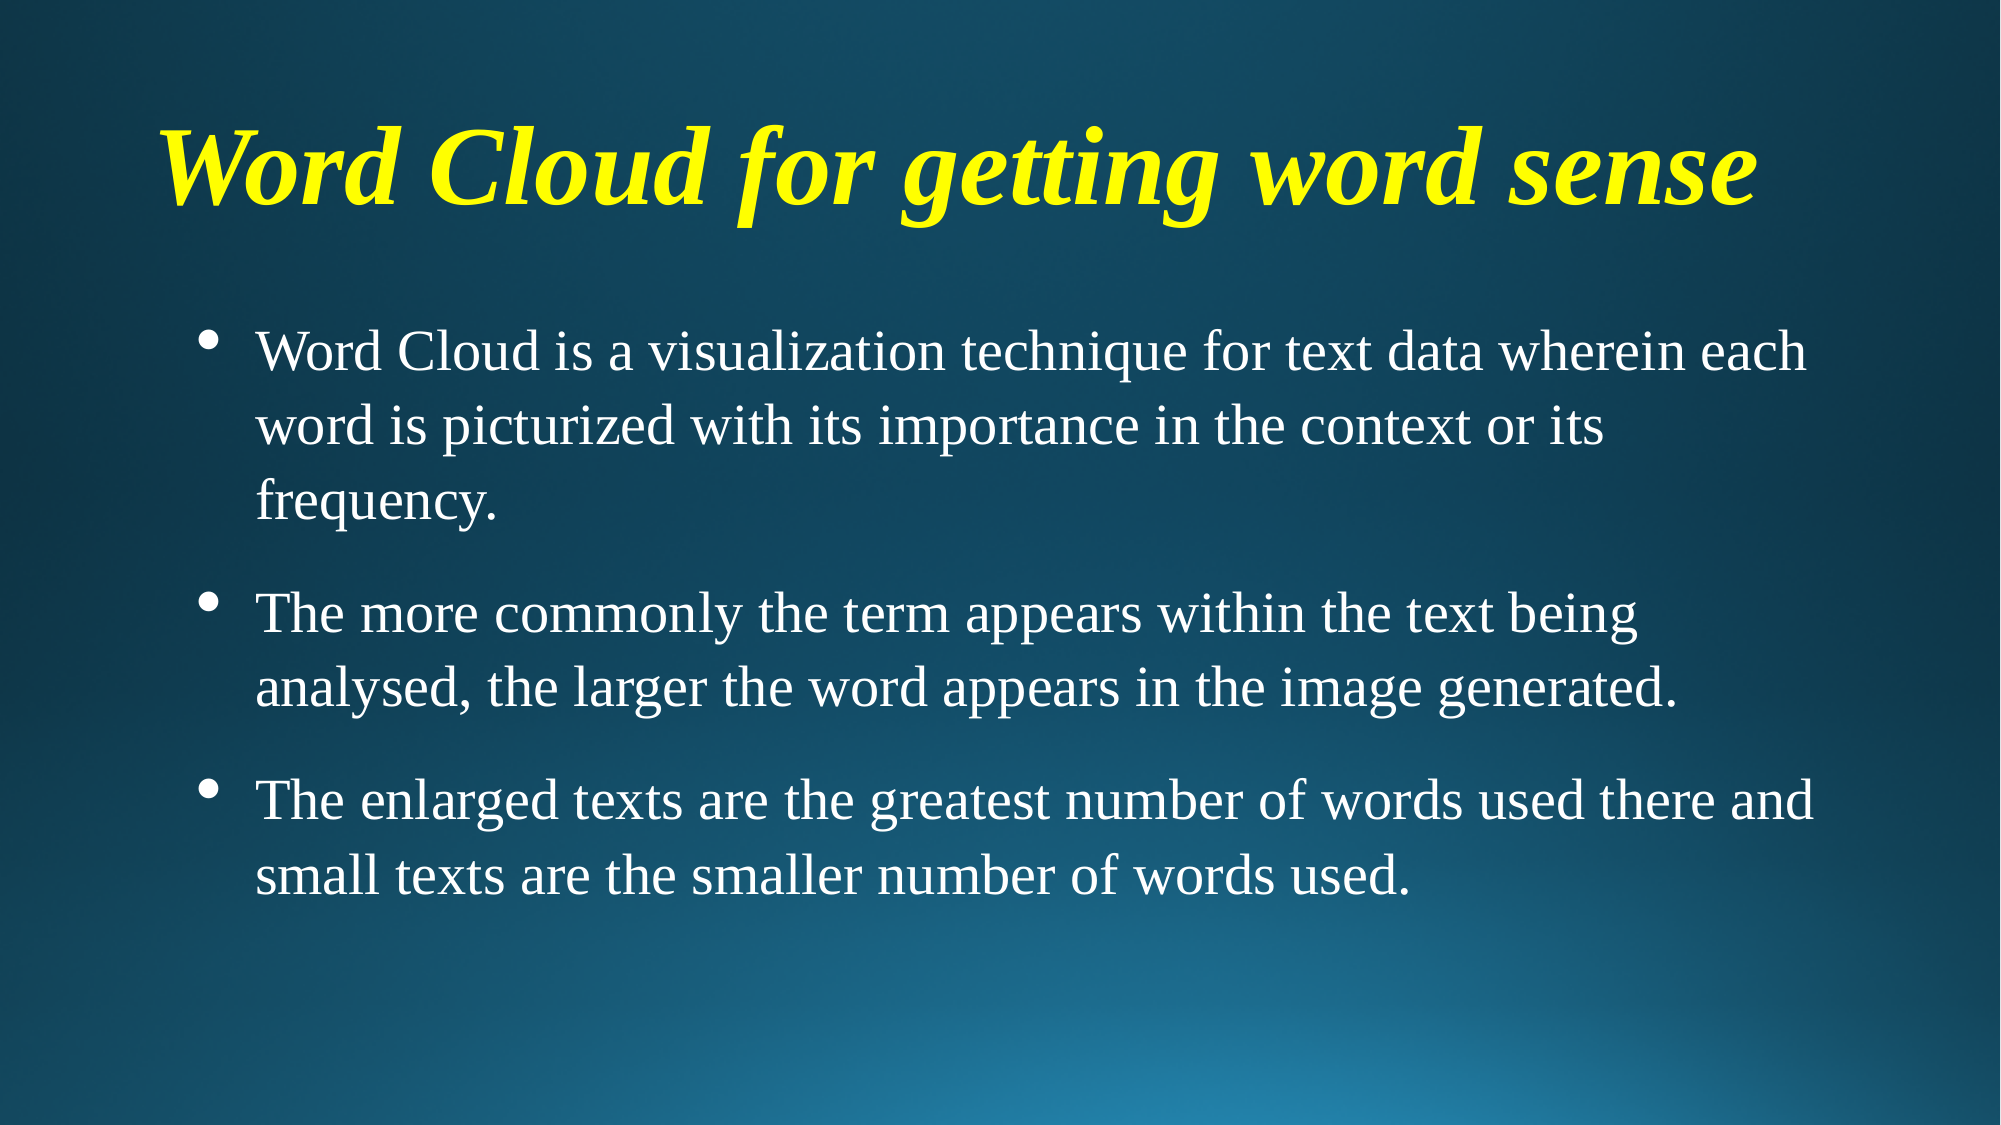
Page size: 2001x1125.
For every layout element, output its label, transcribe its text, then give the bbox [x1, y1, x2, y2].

list Word Cloud is a visualization technique for text data wherein each word is picturized with its importance in the context or its frequency. The more commonly the term appears within the text being analysed, the larger the word appears in the image generated. The enlarged texts are the greatest number of words used there and small texts are the smaller number of words used. [183, 299, 1863, 1014]
title Word Cloud for getting word sense [137, 59, 1863, 278]
picture [0, 0, 2001, 1125]
